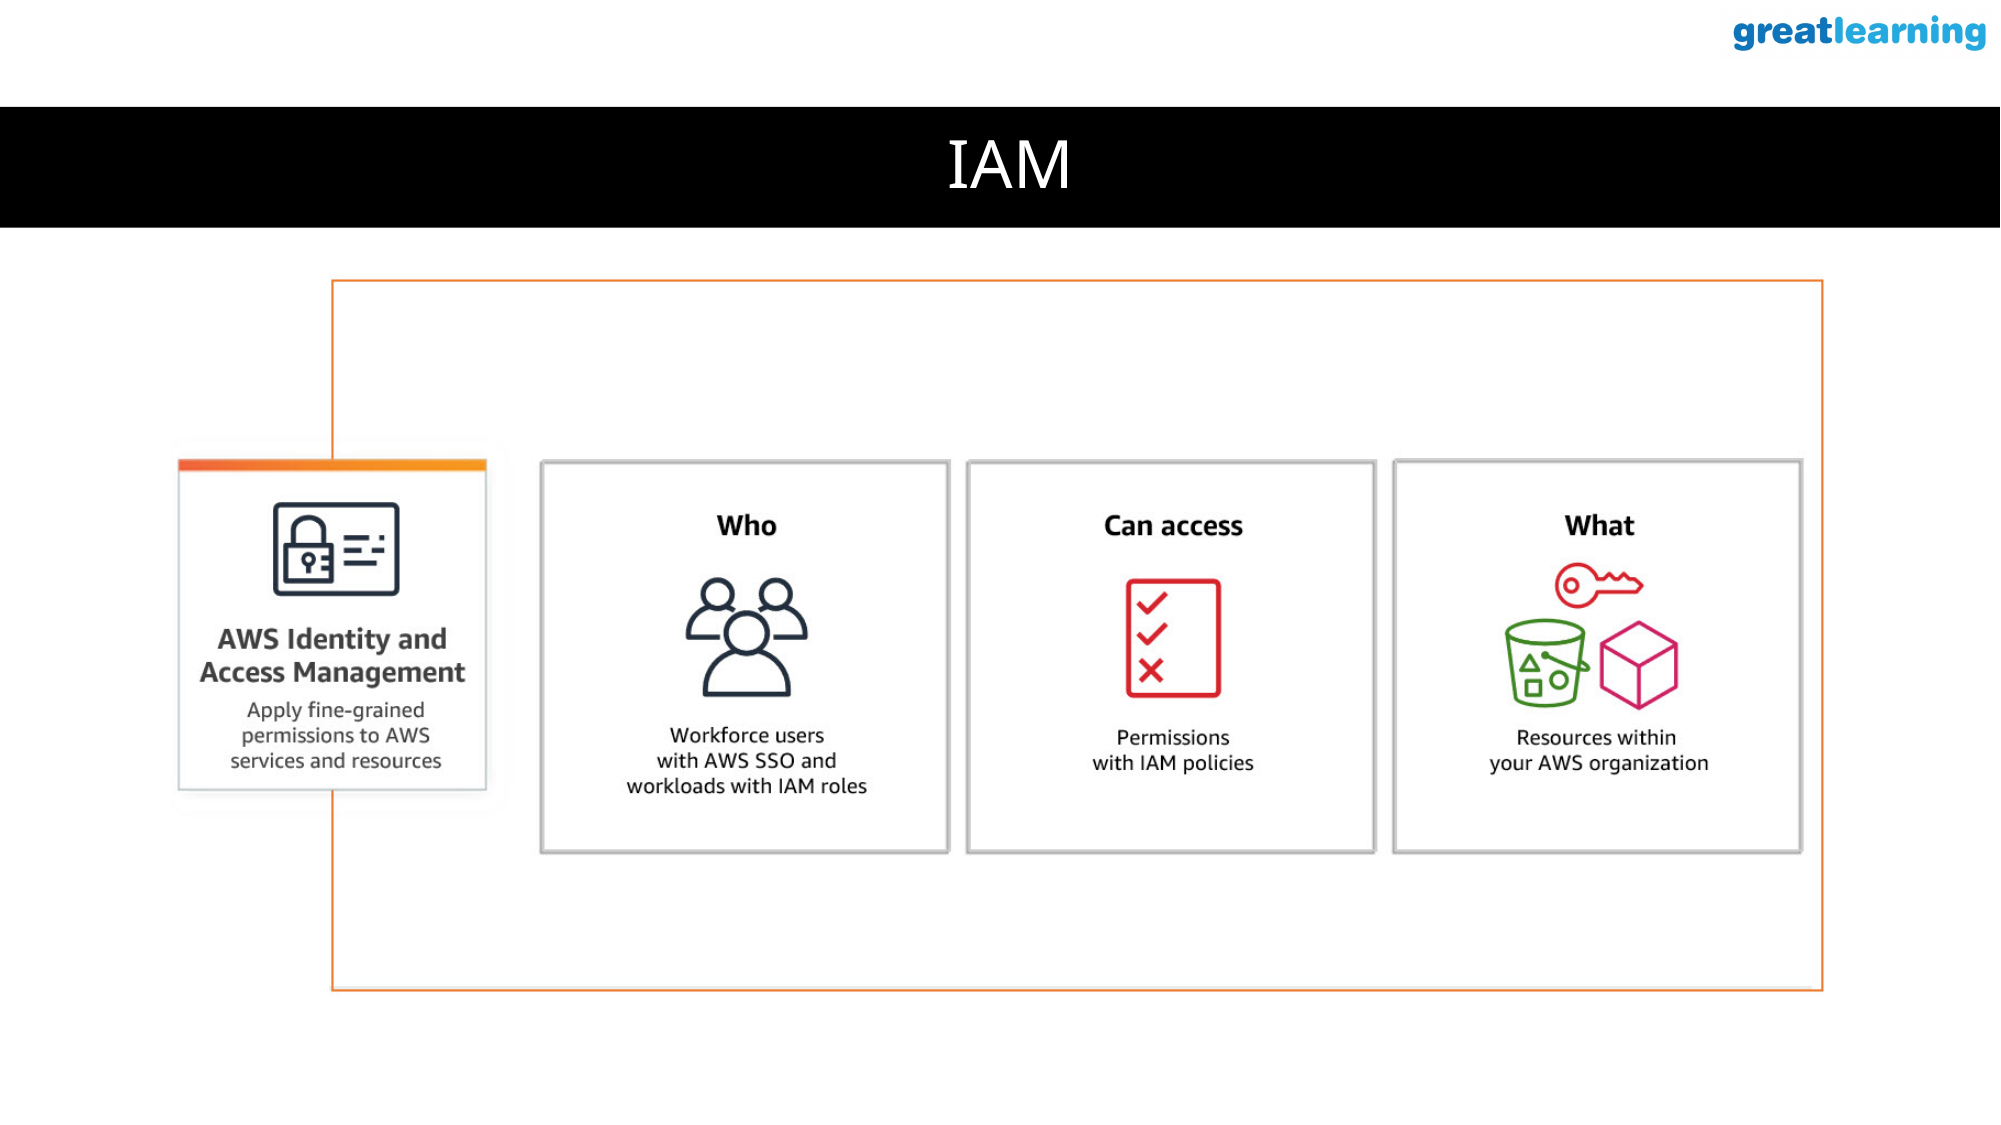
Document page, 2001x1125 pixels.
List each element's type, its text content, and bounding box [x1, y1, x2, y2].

text_box [0, 105, 2000, 230]
picture [1718, 5, 1994, 60]
title IAM [90, 104, 1931, 229]
picture [171, 274, 1829, 996]
